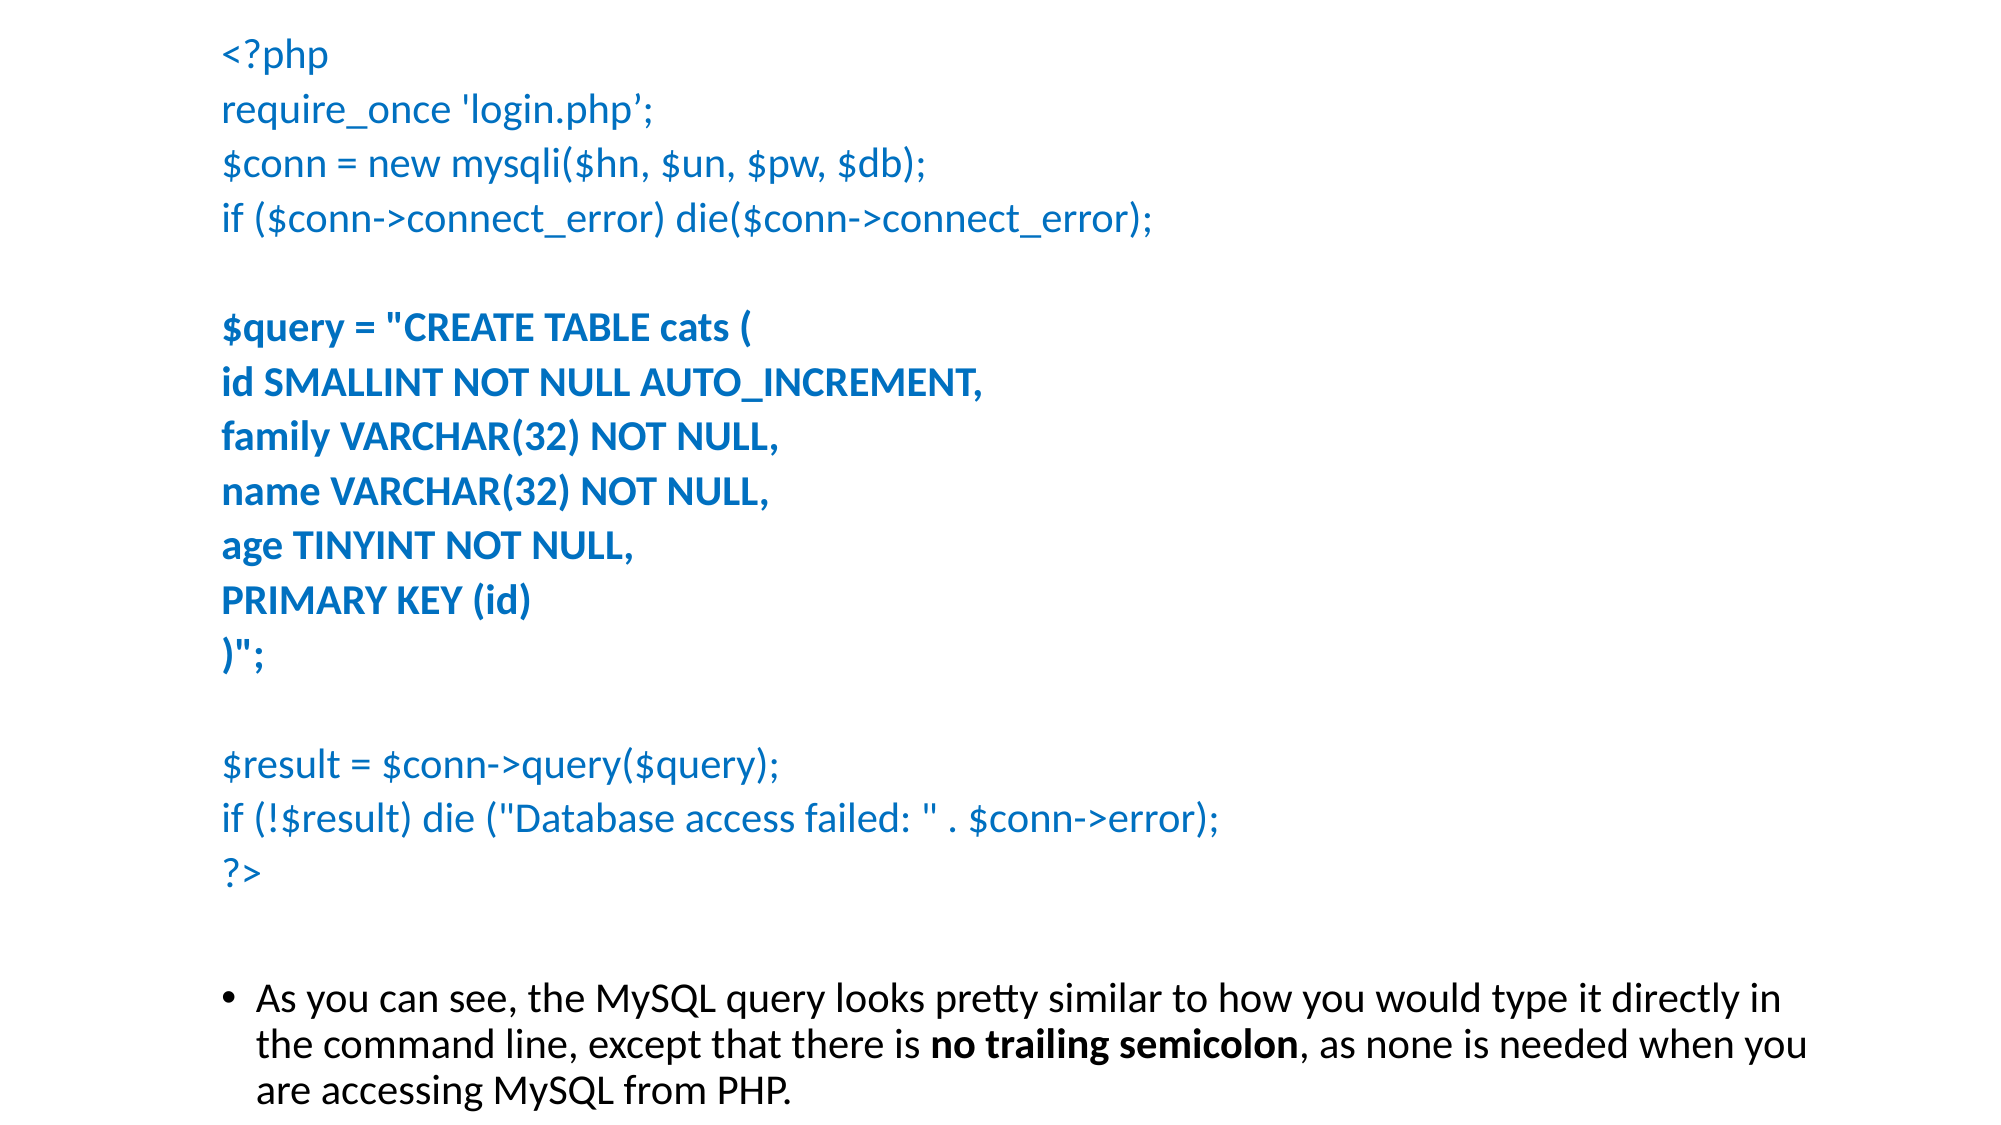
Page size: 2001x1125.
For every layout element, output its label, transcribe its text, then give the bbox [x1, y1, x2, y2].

list <?php require_once 'login.php’; $conn = new mysqli($hn, $un, $pw, $db); if ($conn->connect_error) die($conn->connect_error); $query = "CREATE TABLE cats ( id SMALLINT NOT NULL AUTO_INCREMENT, family VARCHAR(32) NOT NULL, name VARCHAR(32) NOT NULL, age TINYINT NOT NULL, PRIMARY KEY (id) )"; $result = $conn->query($query); if (!$result) die ("Database access failed: " . $conn->error); ?> As you can see, the MySQL query looks pretty similar to how you would type it directly in the command line, except that there is no trailing semicolon, as none is needed when you are accessing MySQL from PHP. [137, 24, 1863, 1125]
